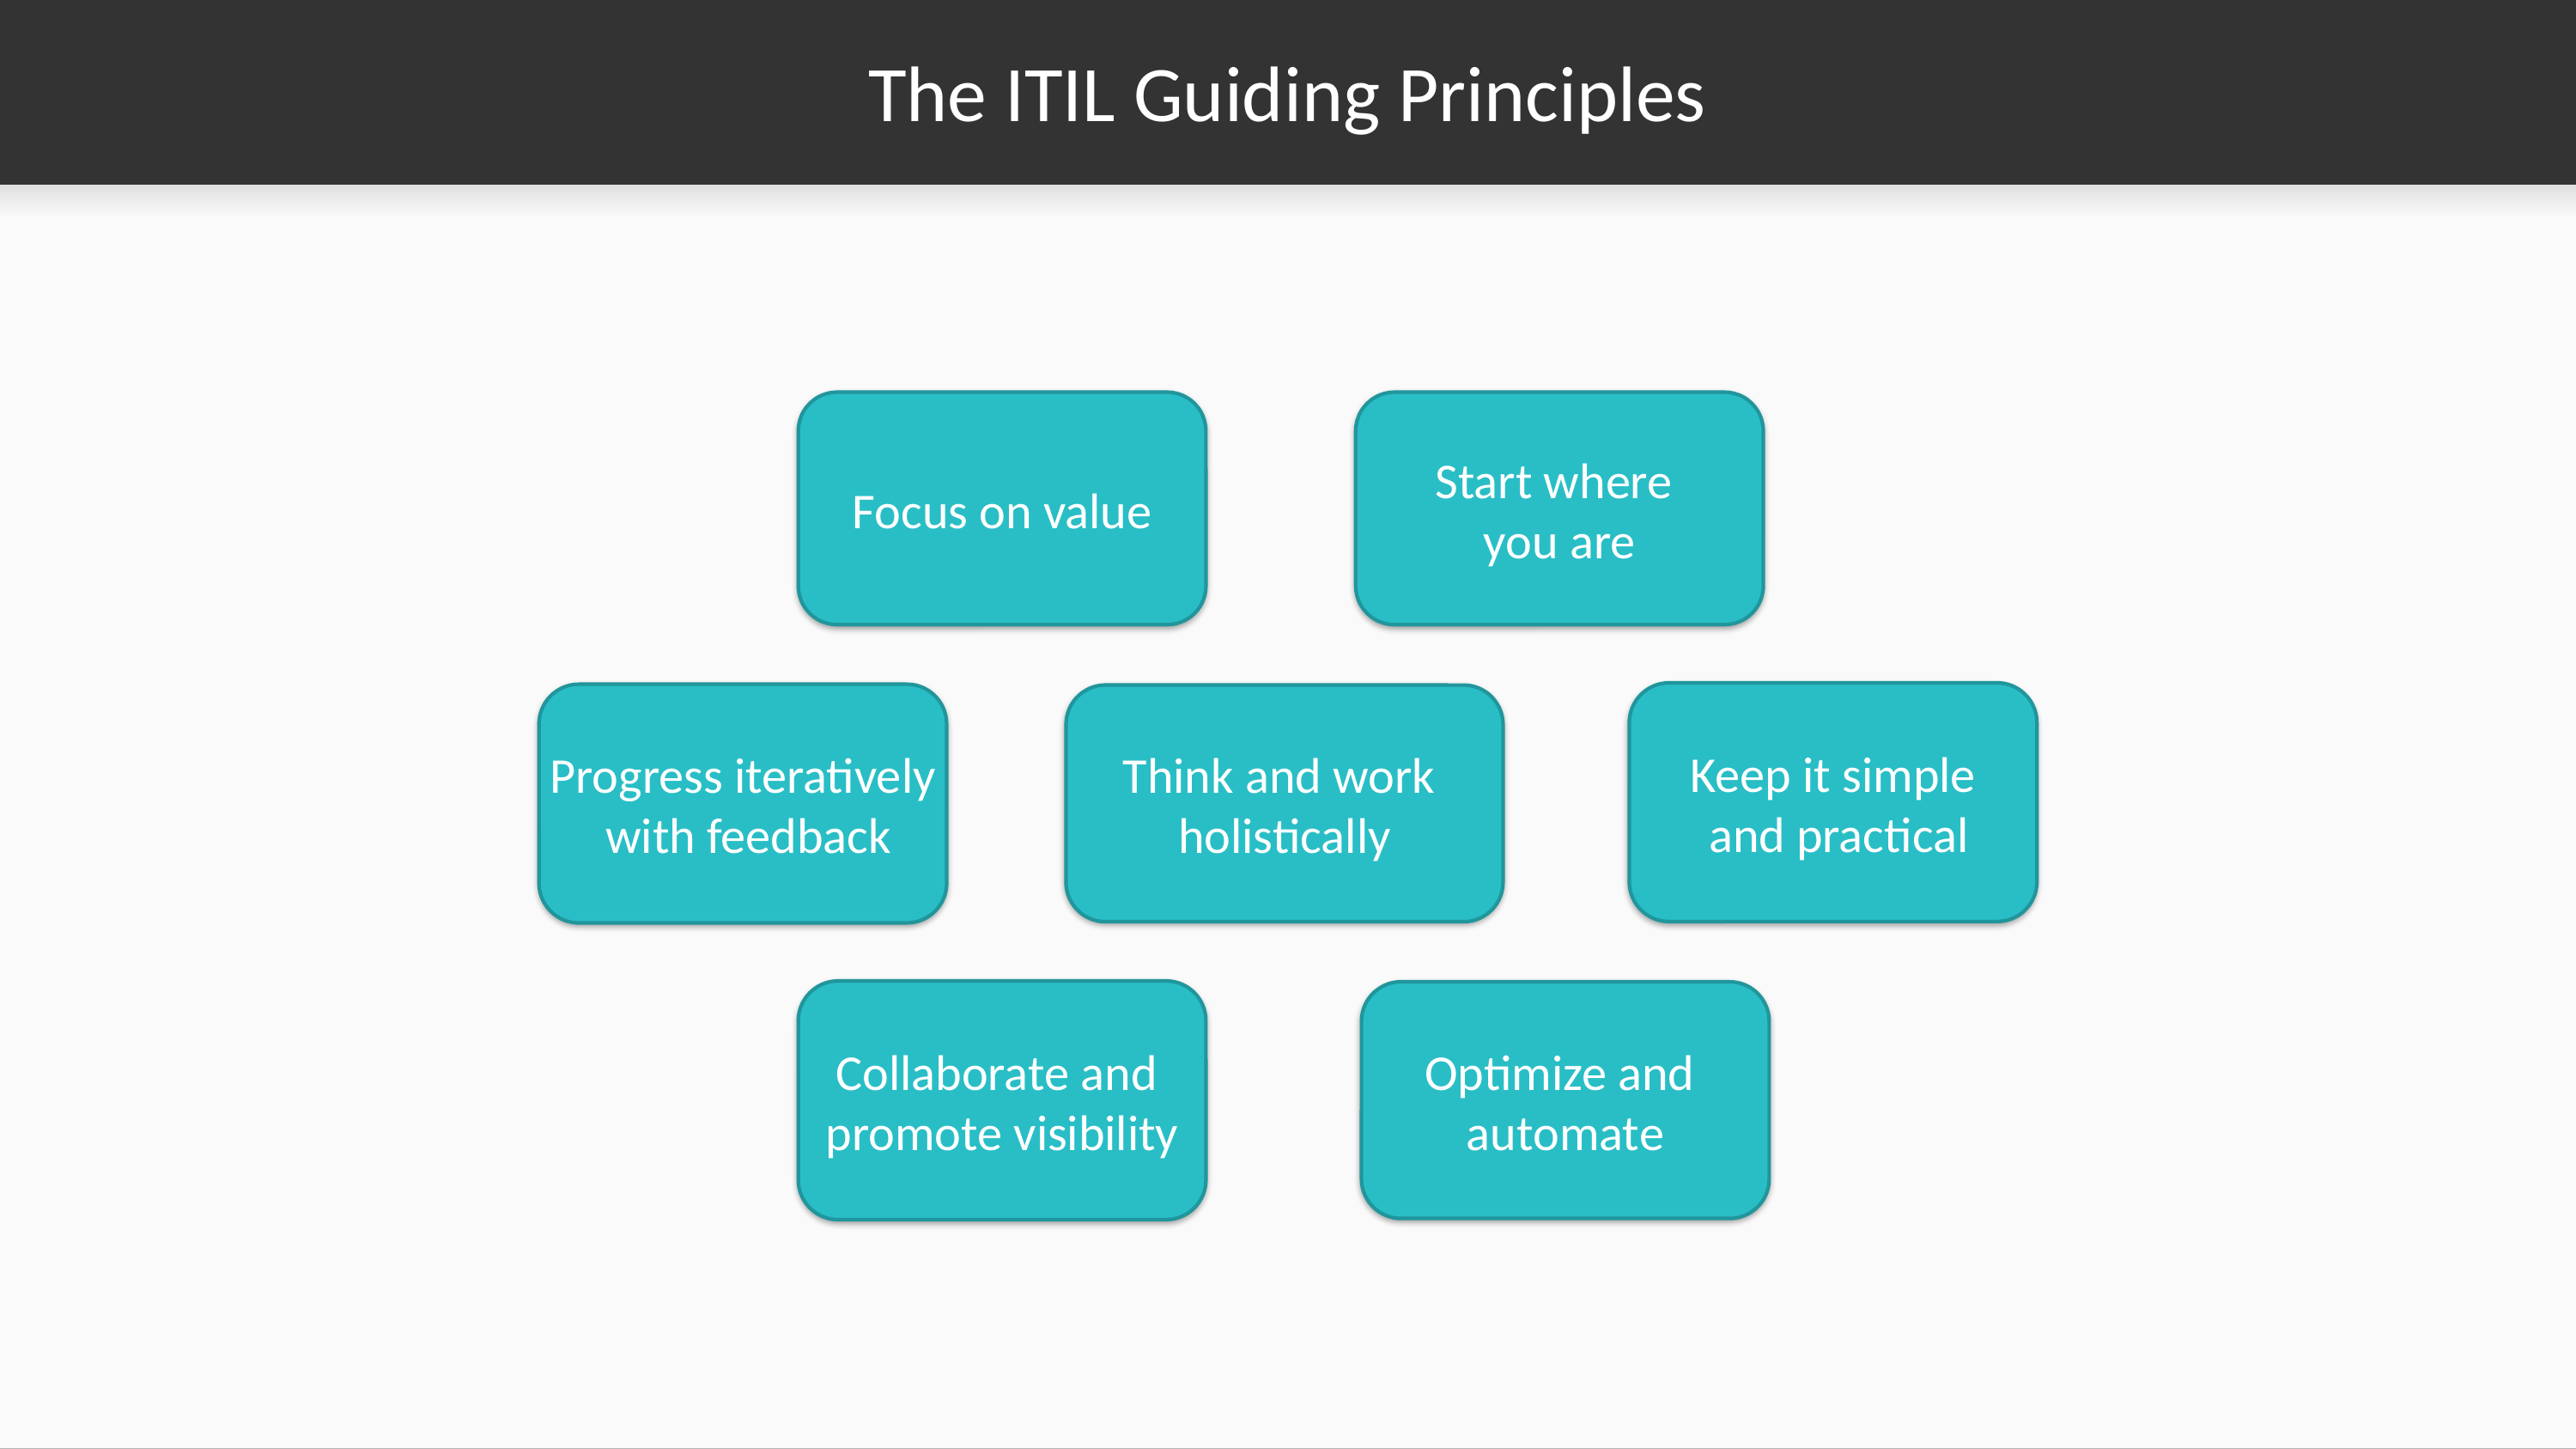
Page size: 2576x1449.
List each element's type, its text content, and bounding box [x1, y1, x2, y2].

text_box Think and work holistically [1066, 685, 1504, 922]
text_box Keep it simple and practical [1629, 683, 2038, 922]
text_box Progress iteratively with feedback [538, 684, 947, 923]
text_box Start where you are [1355, 392, 1764, 625]
text_box Optimize and automate [1361, 982, 1770, 1219]
text_box Collaborate and promote visibility [798, 981, 1206, 1220]
text_box Focus on value [798, 392, 1206, 625]
title The ITIL Guiding Principles [29, 4, 2547, 175]
